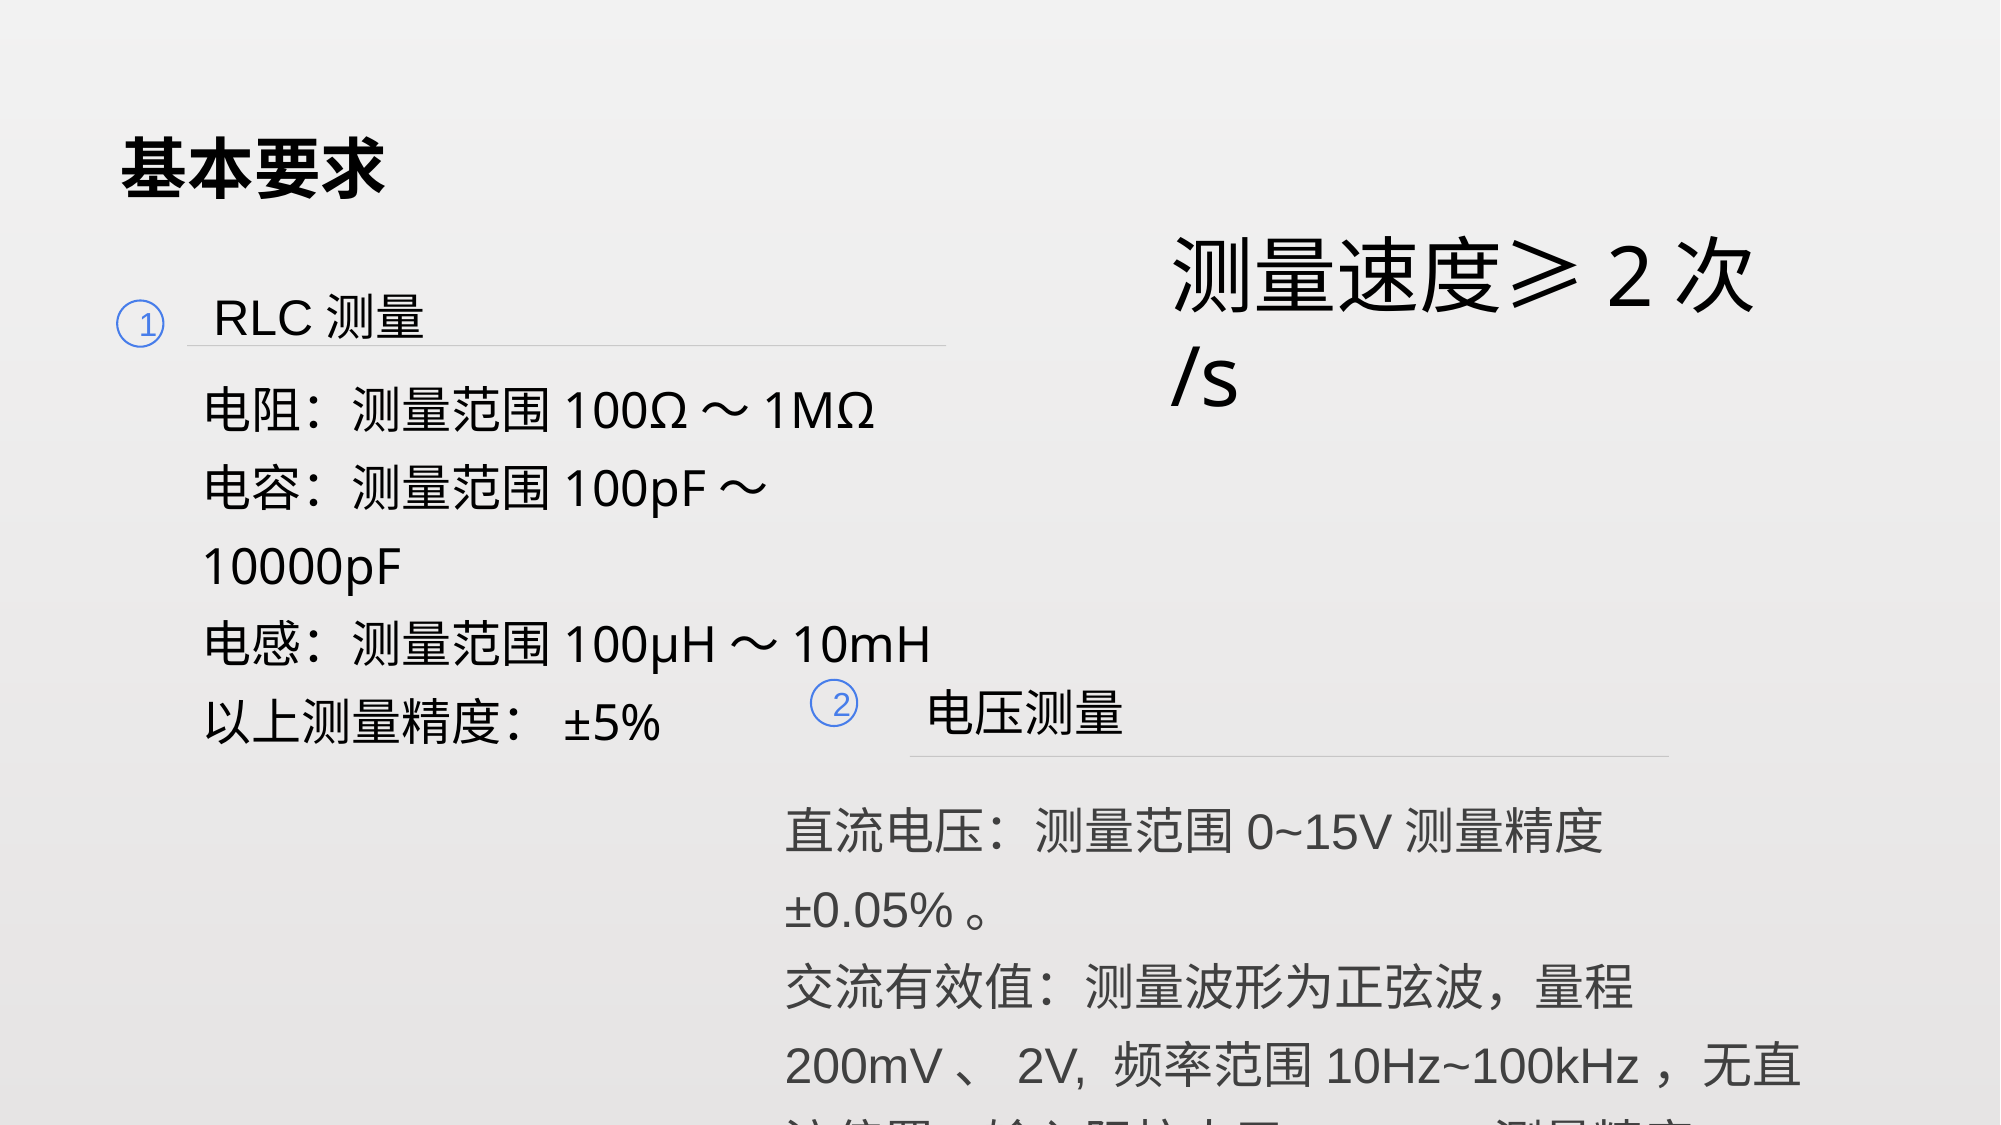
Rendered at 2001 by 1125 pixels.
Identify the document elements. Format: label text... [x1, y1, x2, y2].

text_box 2 [809, 678, 859, 728]
text_box 电压测量 [909, 655, 1697, 749]
text_box 测量速度≥2次/s [1155, 215, 1815, 431]
text_box 基本要求 [105, 95, 749, 215]
text_box 电阻：测量范围100Ω～1MΩ 电容：测量范围100pF～10000pF 电感：测量范围100μH～10mH 以上测量精度：±5% [187, 353, 974, 618]
text_box RLC测量 [198, 259, 986, 353]
text_box 直流电压：测量范围0~15V测量精度±0.05%。 交流有效值：测量波形为正弦波，量程200mV、2V, 频率范围10Hz~100kHz，无直流偏置，输入阻抗大于10MΩ，测量精度±0.8%。 [769, 774, 1856, 947]
text_box 1 [116, 299, 165, 348]
